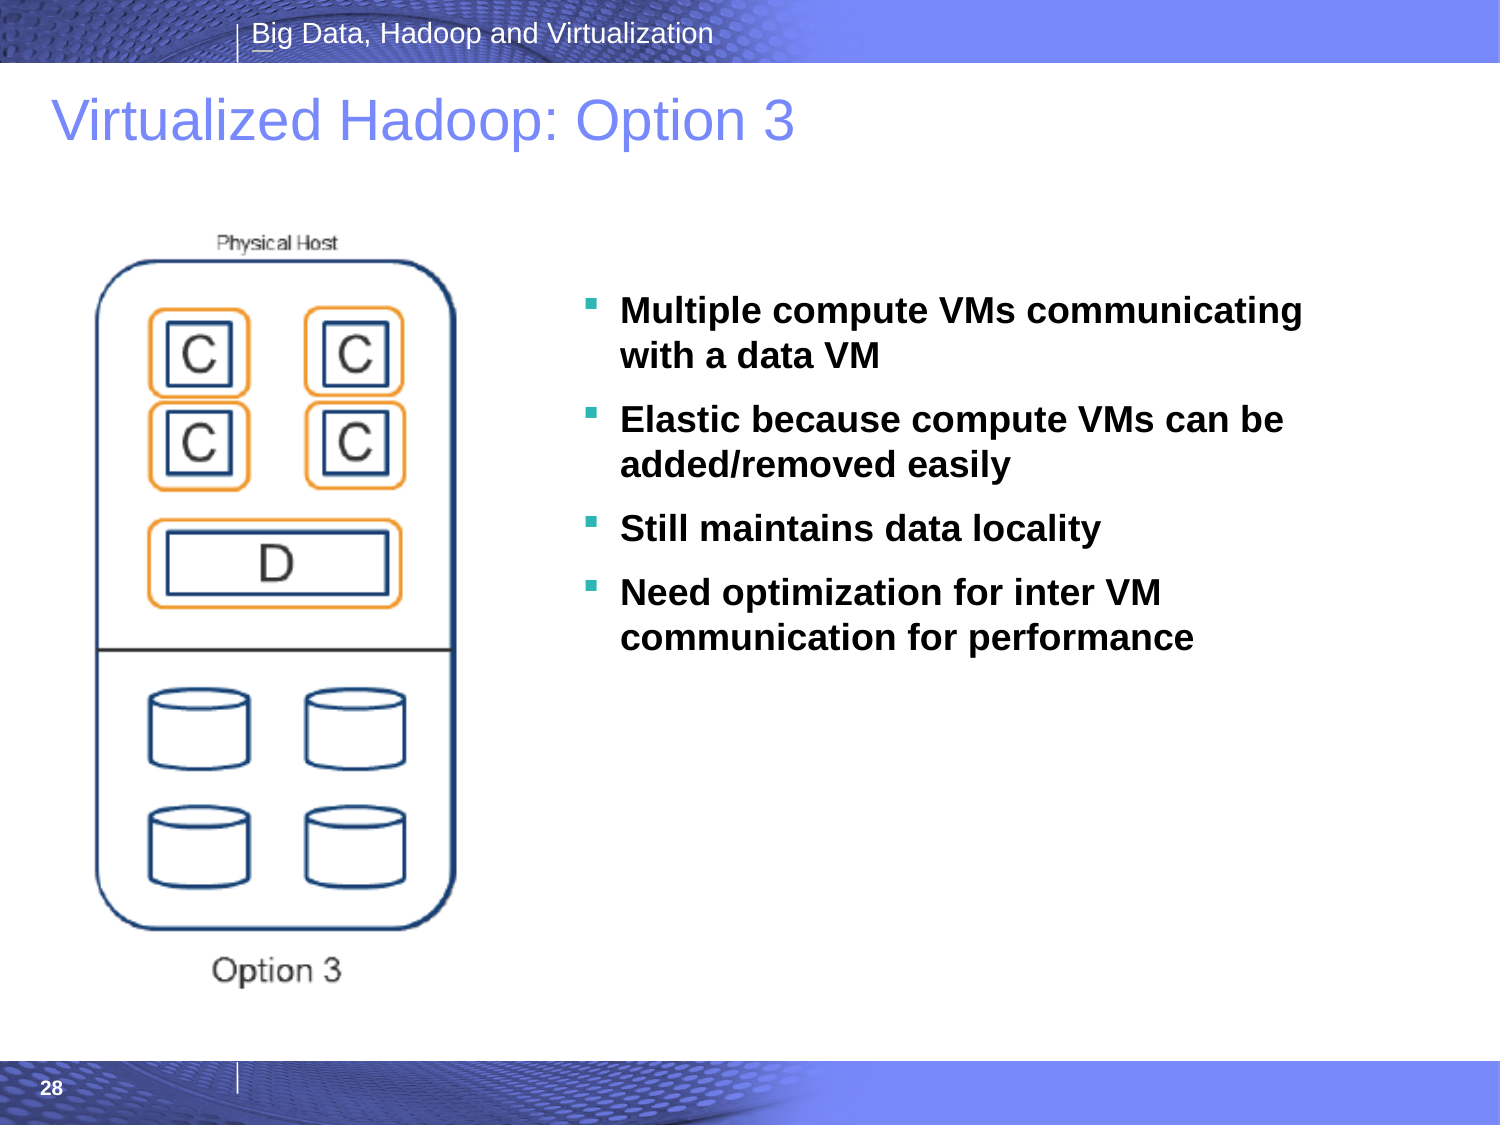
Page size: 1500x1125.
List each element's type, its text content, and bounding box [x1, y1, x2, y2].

picture [88, 215, 483, 1004]
picture [0, 1061, 1500, 1125]
picture [0, 0, 1500, 63]
slide_number 28 [25, 1066, 191, 1120]
title Virtualized Hadoop: Option 3 [36, 82, 1389, 164]
list Multiple compute VMs communicating with a data VM Elastic because compute VMs can be added/removed easily Still maintains data locality Need optimization for inter VM communication for performance [567, 278, 1386, 932]
